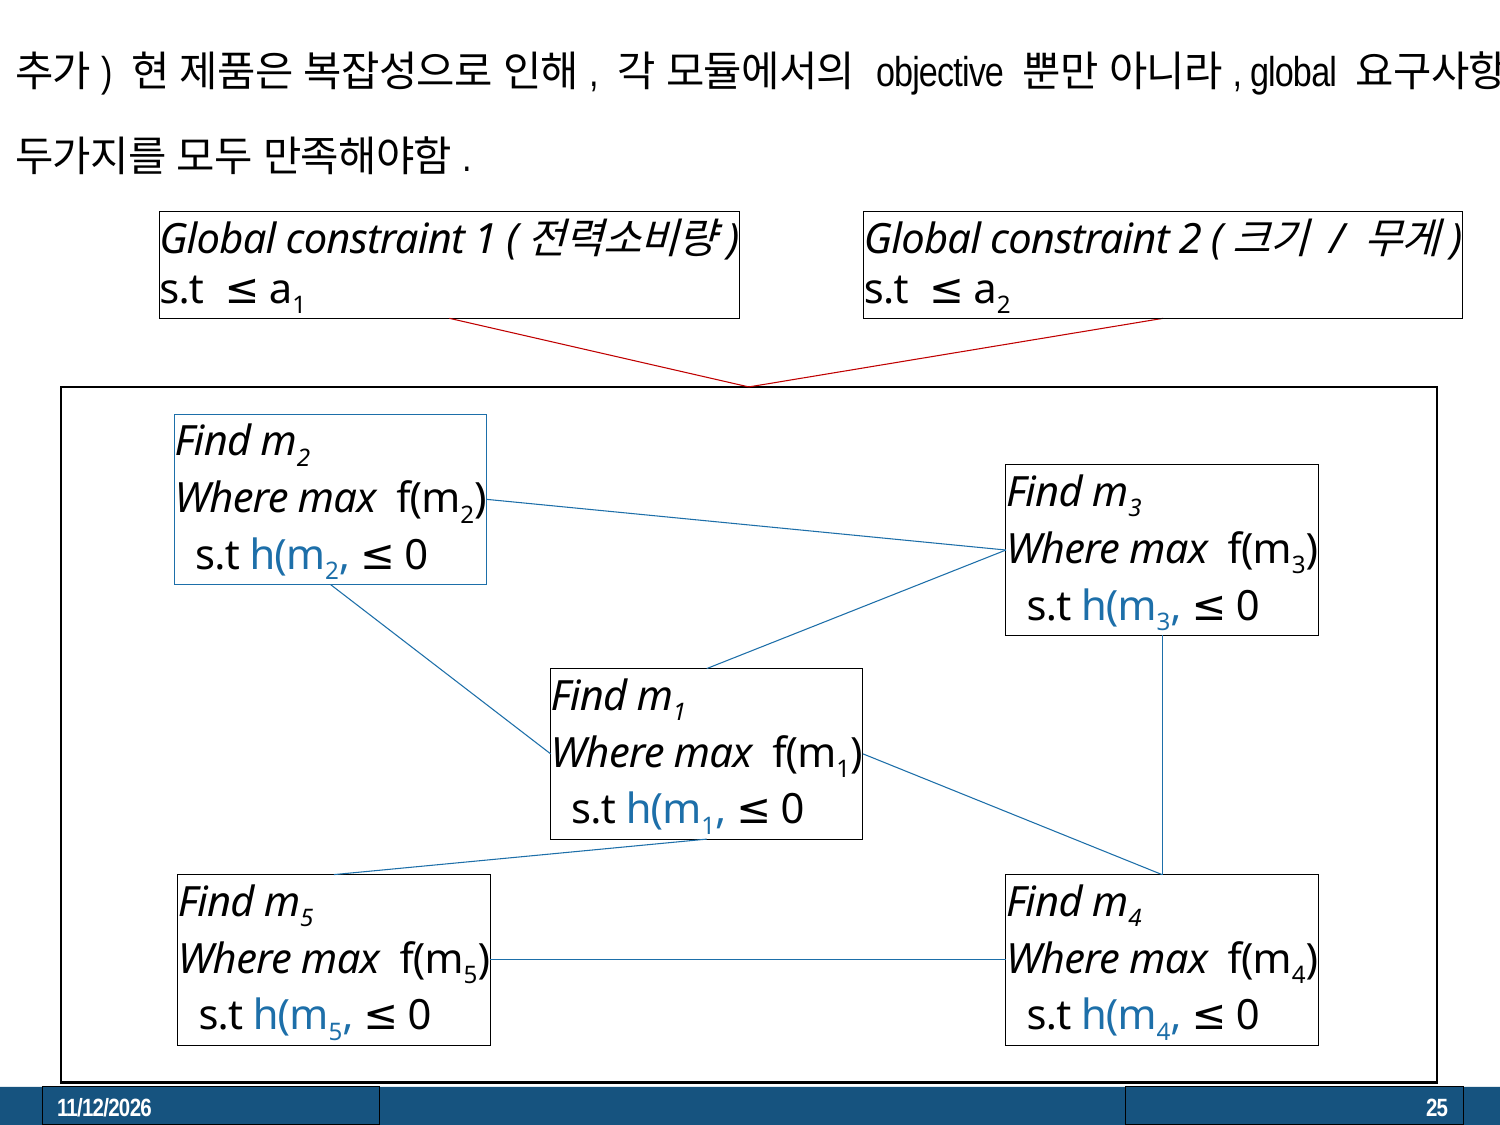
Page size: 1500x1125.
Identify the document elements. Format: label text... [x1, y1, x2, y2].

slide_number 25 [1125, 1086, 1464, 1125]
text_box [573, 496, 917, 548]
text_box [60, 386, 1438, 1084]
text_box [330, 578, 458, 751]
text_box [706, 547, 917, 669]
text_box 추가) 현 제품은 복잡성으로 인해, 각 모듈에서의 objective 뿐만 아니라, global 요구사항 두가지를 모두 만족해야함. [0, 0, 1500, 193]
slide_number 2023. 3. 17. [42, 1086, 380, 1125]
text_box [748, 315, 1164, 387]
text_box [333, 833, 707, 875]
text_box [449, 315, 748, 387]
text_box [955, 750, 1162, 875]
